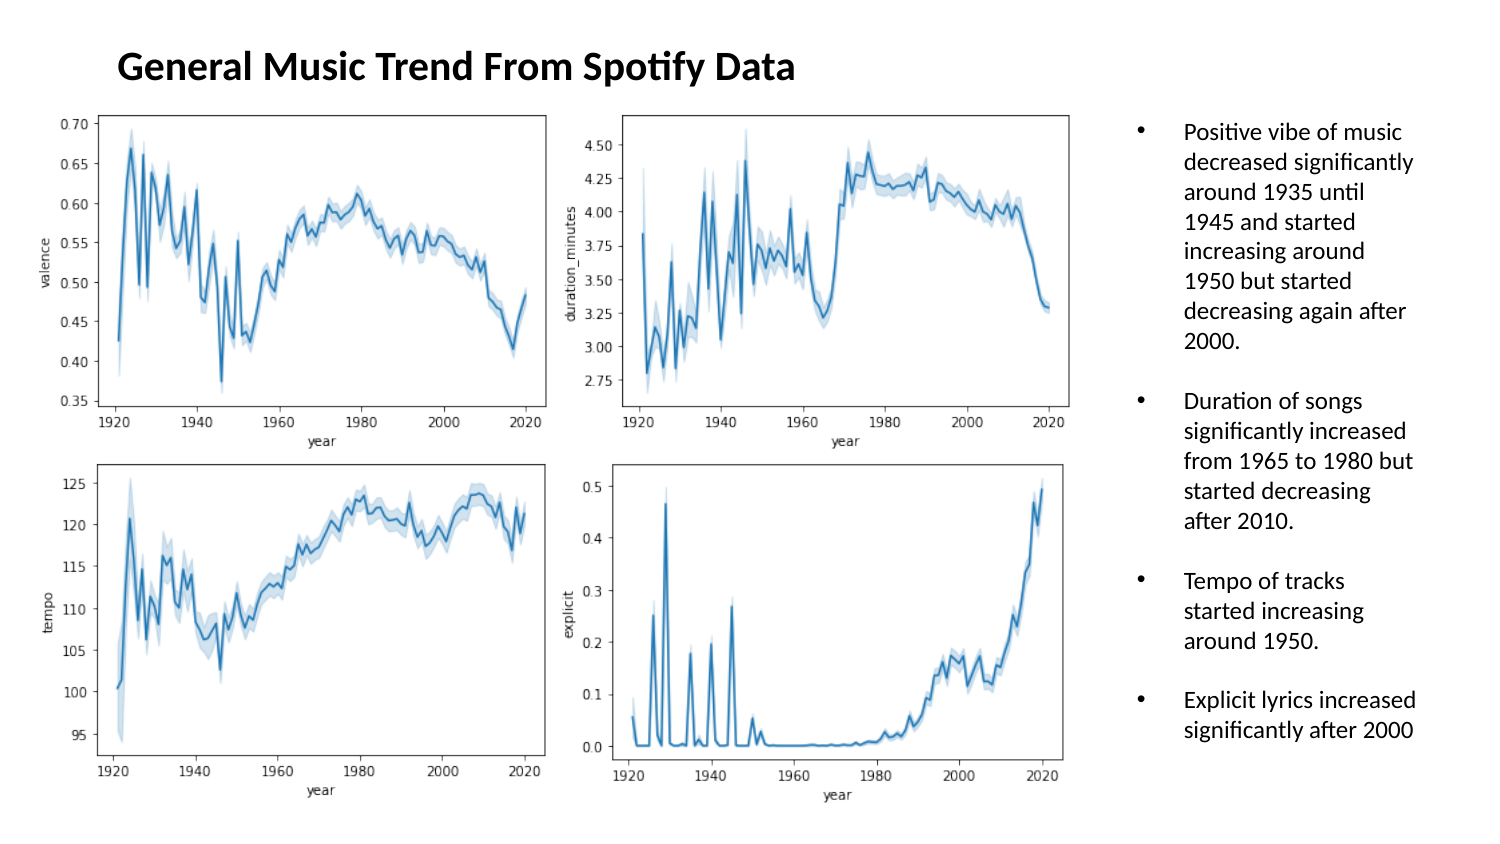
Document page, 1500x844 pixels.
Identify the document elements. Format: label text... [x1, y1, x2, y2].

picture [31, 107, 1079, 811]
text_box Positive vibe of music decreased significantly around 1935 until 1945 and started increasing around 1950 but started decreasing again after 2000. Duration of songs significantly increased from 1965 to 1980 but started decreasing after 2010. Tempo of tracks started increasing around 1950. Explicit lyrics increased significantly after 2000 [1122, 107, 1436, 787]
title General Music Trend From Spotify Data [102, 23, 1005, 106]
